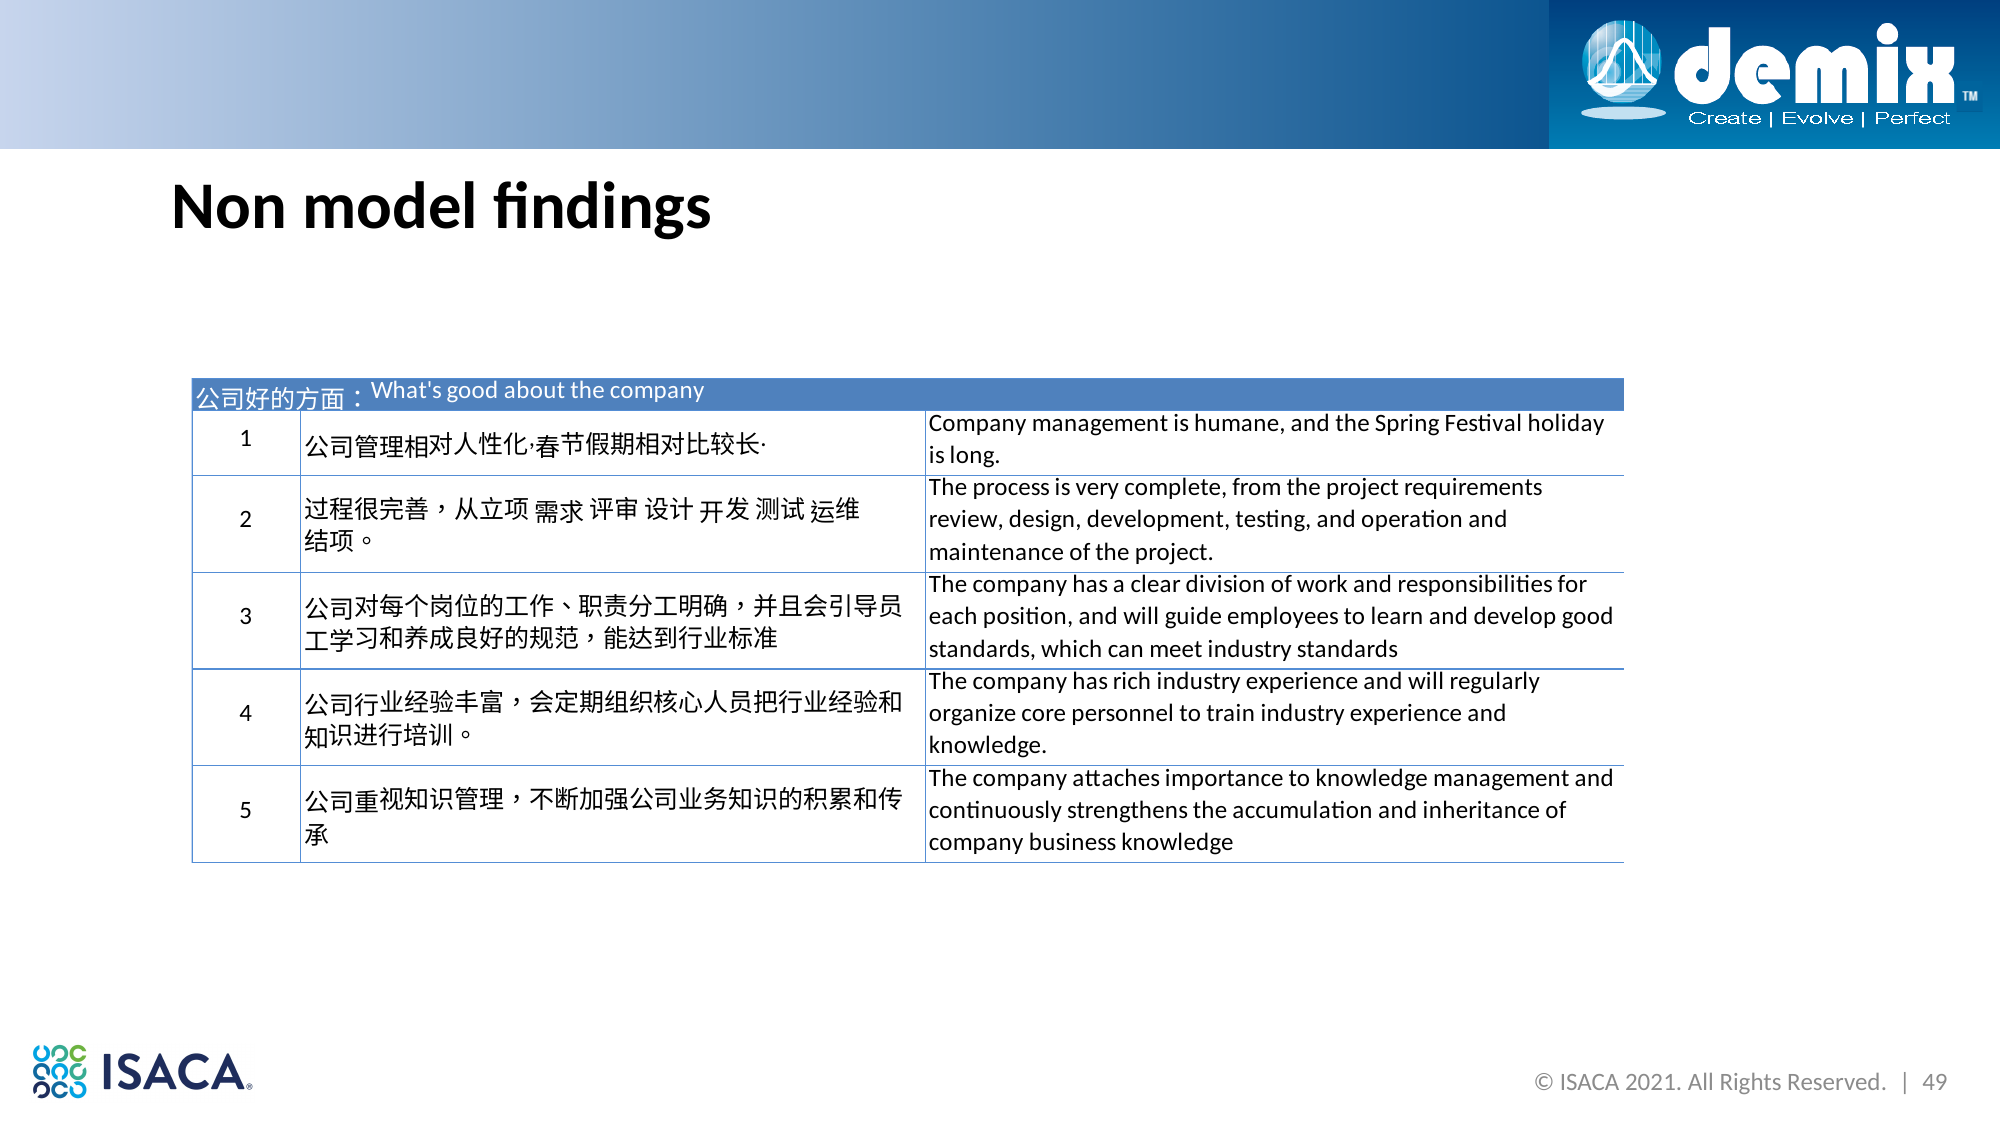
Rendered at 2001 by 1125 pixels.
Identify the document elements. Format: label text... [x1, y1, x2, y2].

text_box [191, 377, 1625, 864]
picture [29, 1043, 255, 1103]
picture [1582, 106, 1665, 119]
picture [1549, 0, 2000, 111]
title Non model findings [156, 157, 1863, 257]
